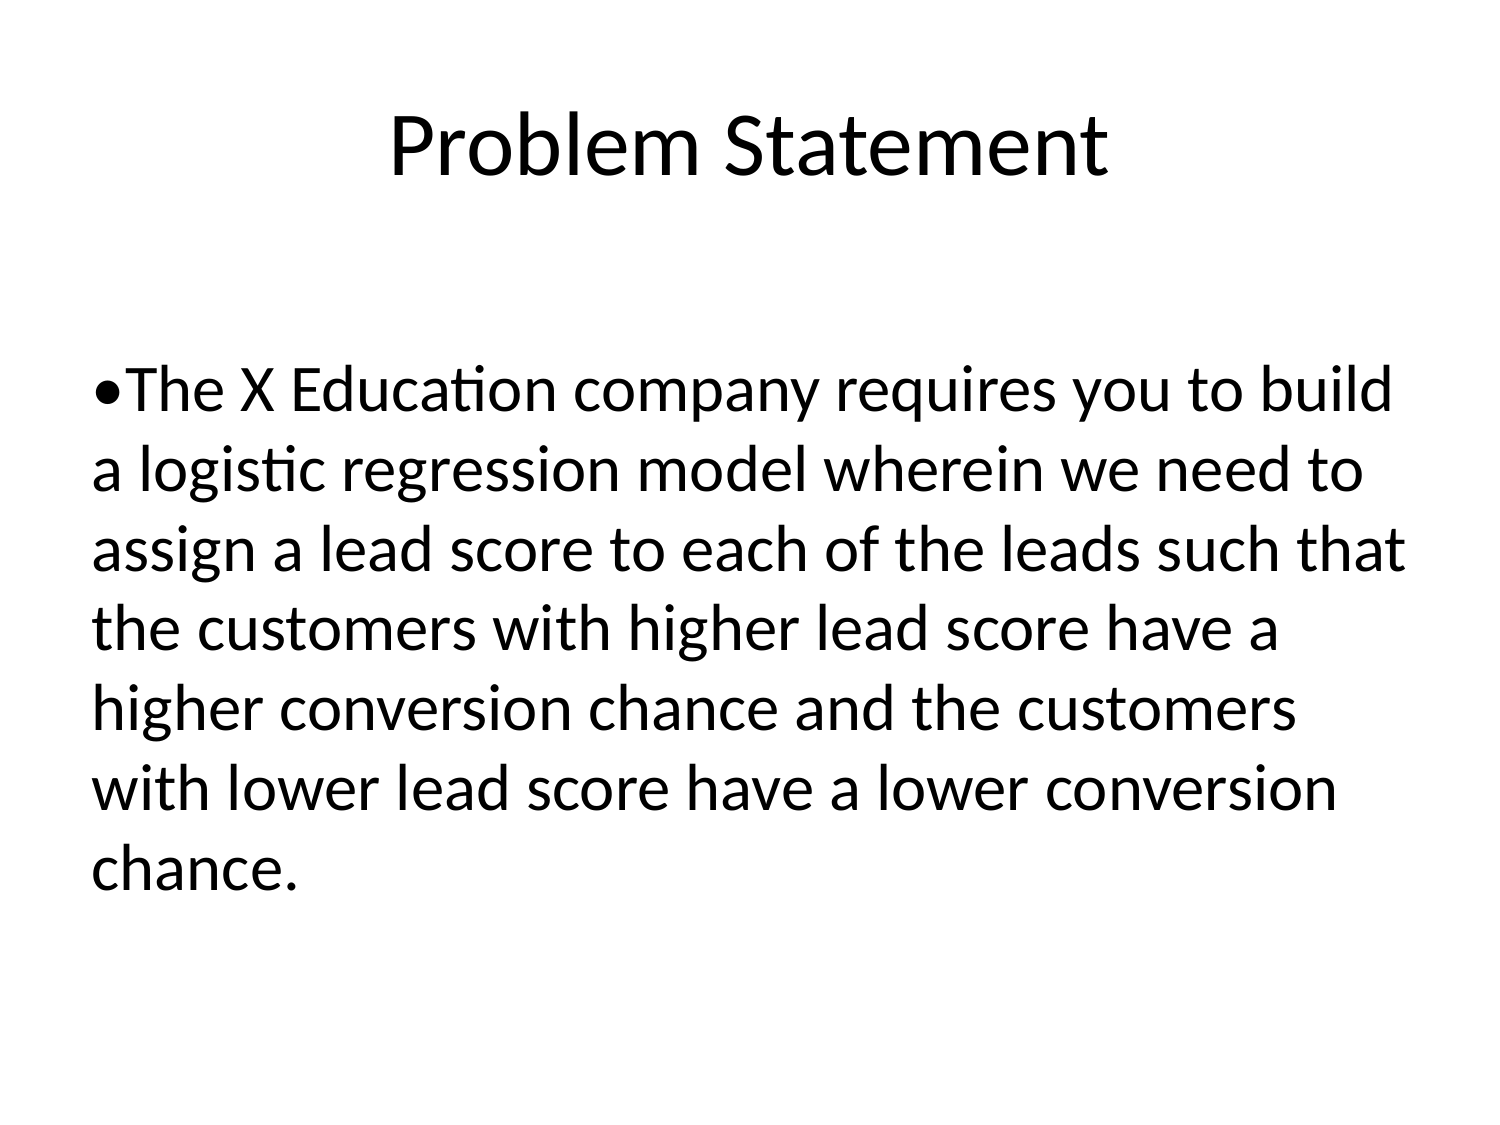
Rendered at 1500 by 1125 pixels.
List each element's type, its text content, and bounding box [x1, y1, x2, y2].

title Problem Statement [75, 45, 1425, 233]
list •The X Education company requires you to build a logistic regression model wherein we need to assign a lead score to each of the leads such that the customers with higher lead score have a higher conversion chance and the customers with lower lead score have a lower conversion chance. [76, 243, 1427, 986]
